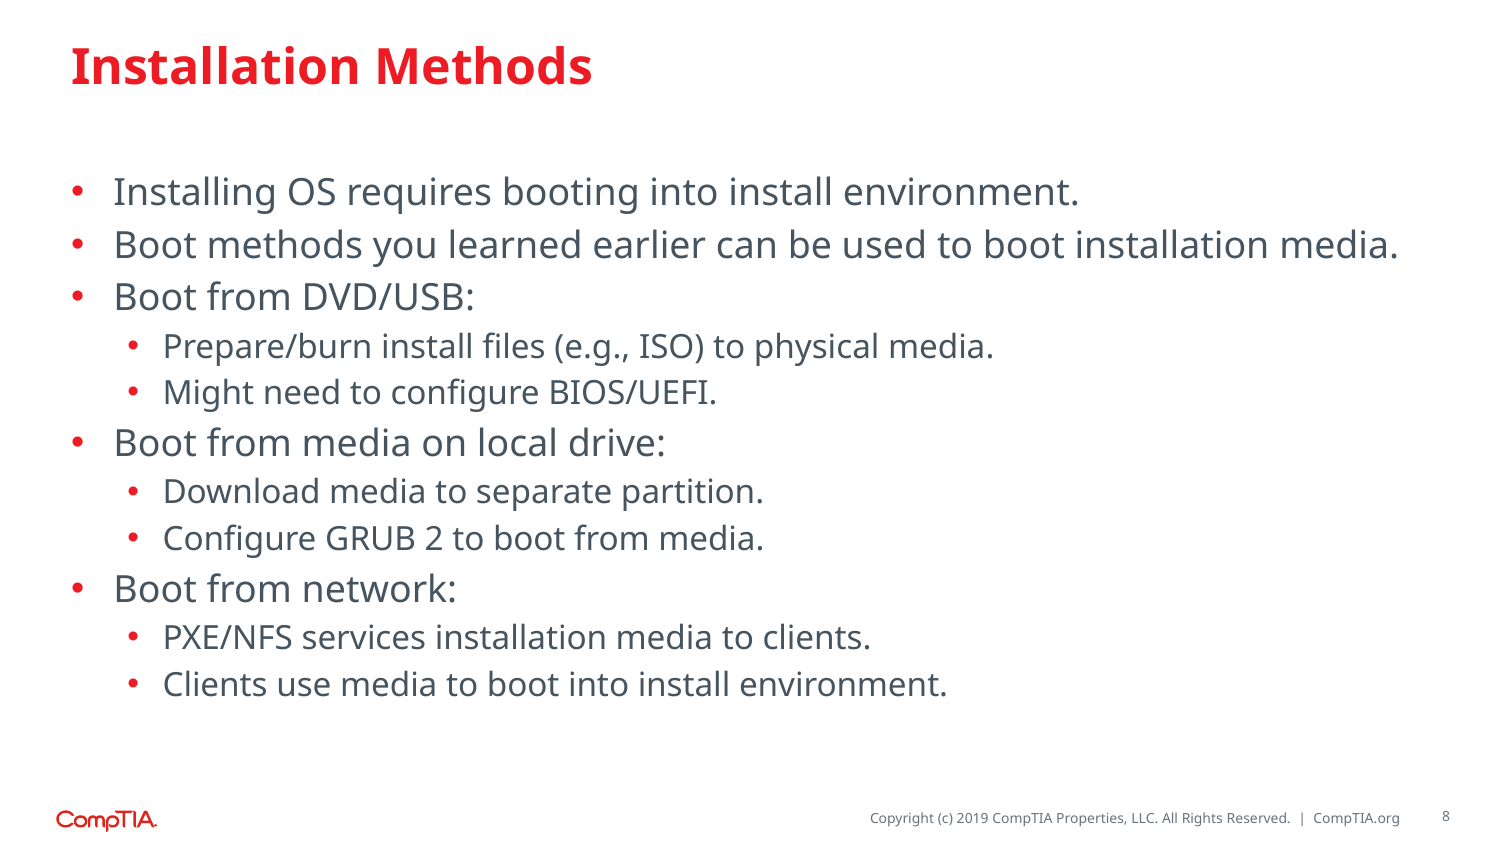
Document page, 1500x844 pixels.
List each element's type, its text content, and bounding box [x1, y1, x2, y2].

slide_number 8 [1407, 800, 1450, 835]
list Installing OS requires booting into install environment. Boot methods you learned earlier can be used to boot installation media. Boot from DVD/USB: Prepare/burn install files (e.g., ISO) to physical media. Might need to configure BIOS/UEFI. Boot from media on local drive: Download media to separate partition. Configure GRUB 2 to boot from media. Boot from network: PXE/NFS services installation media to clients. Clients use media to boot into install environment. [56, 160, 1444, 746]
title Installation Methods [56, 12, 1444, 117]
